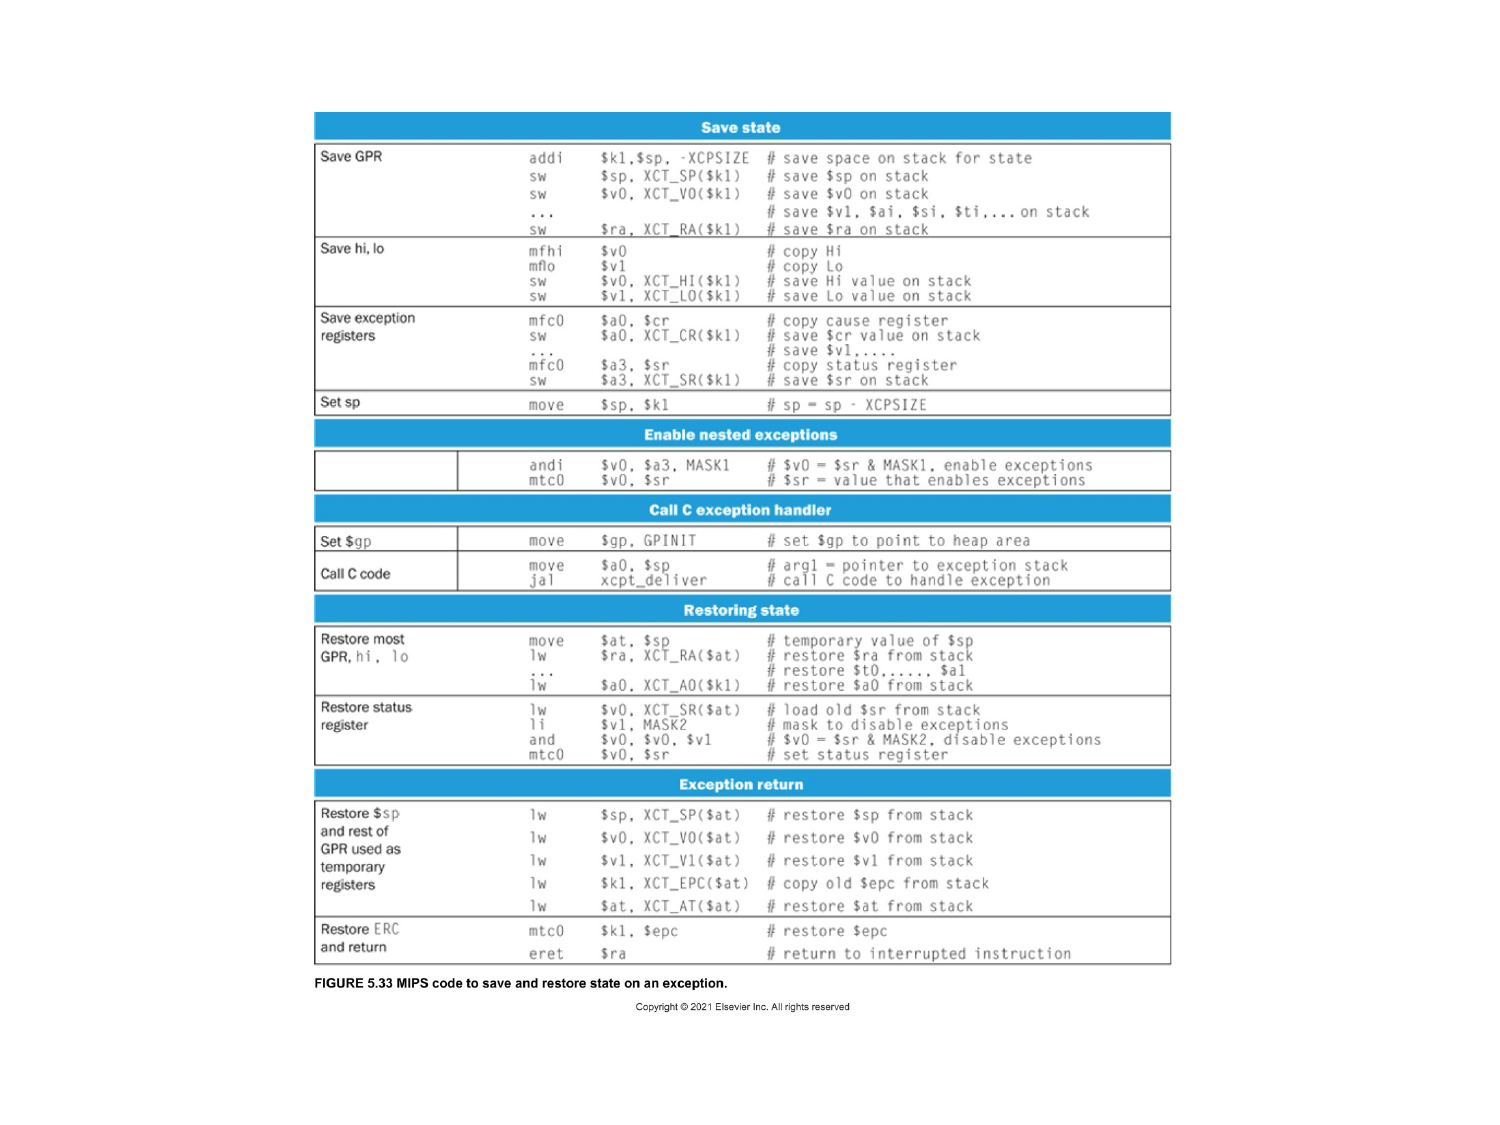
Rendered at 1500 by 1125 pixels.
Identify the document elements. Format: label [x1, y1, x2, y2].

picture [314, 112, 1186, 1013]
